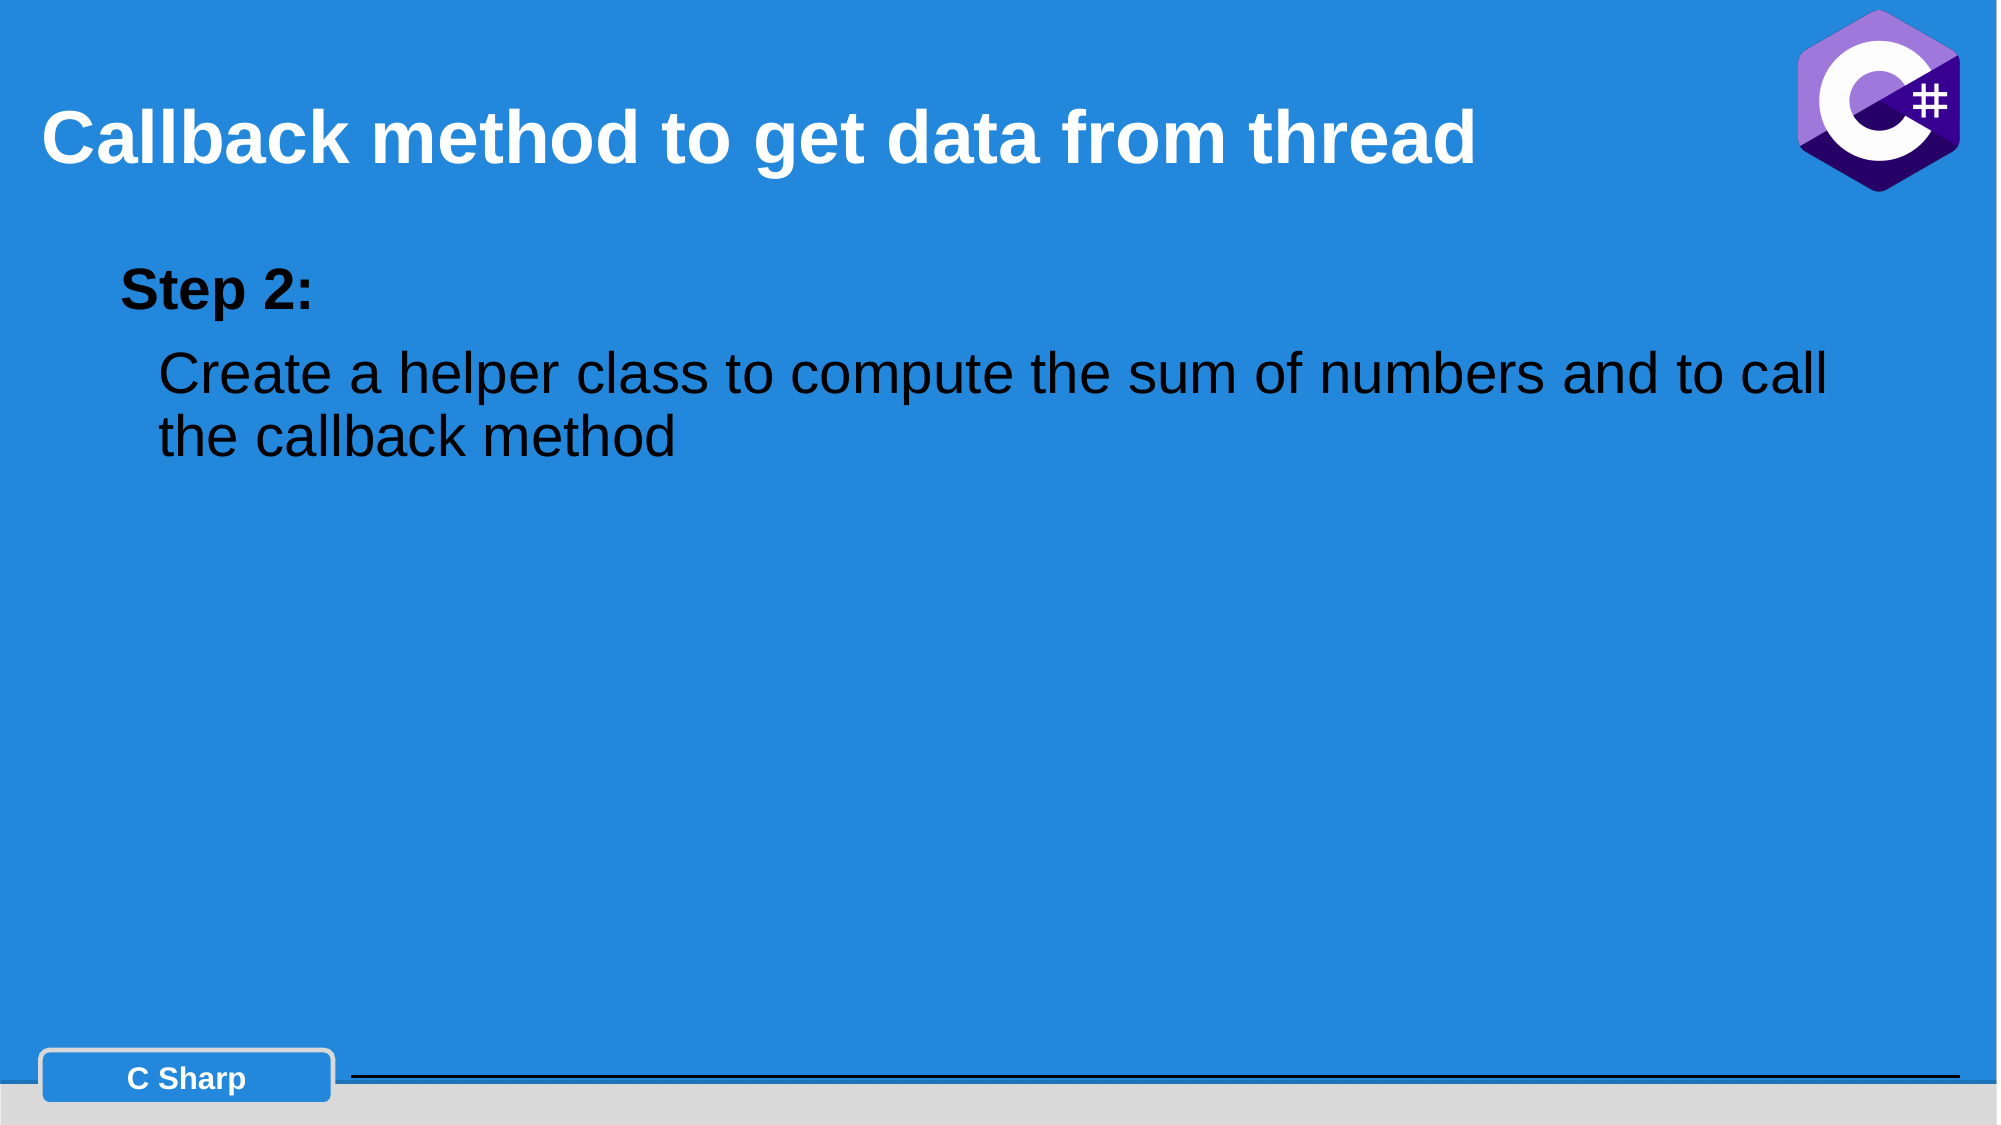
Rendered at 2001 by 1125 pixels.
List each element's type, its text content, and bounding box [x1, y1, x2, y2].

title Callback method to get data from thread [26, 32, 1694, 188]
picture [0, 0, 2001, 1125]
list Step 2: Create a helper class to compute the sum of numbers and to call the callback method [105, 252, 1872, 1013]
